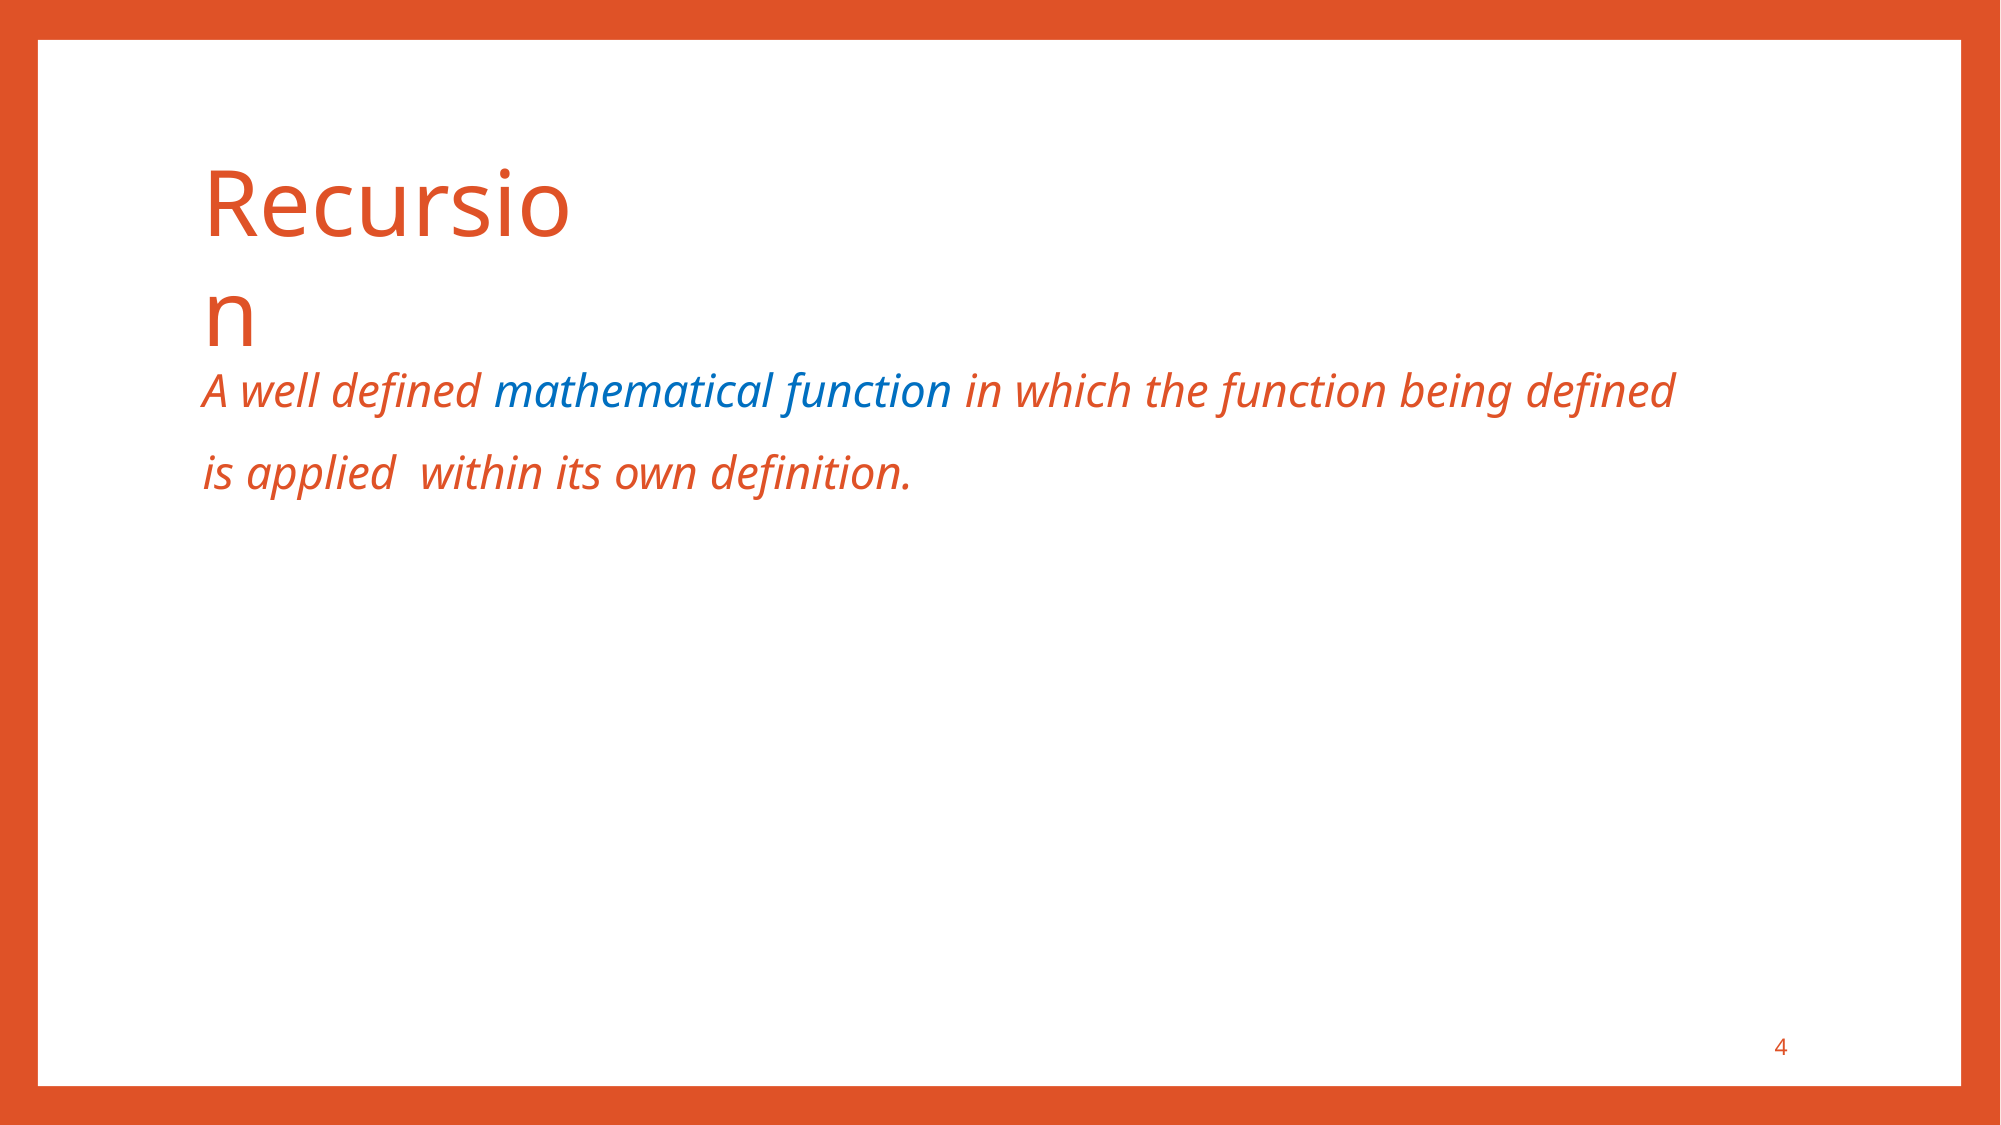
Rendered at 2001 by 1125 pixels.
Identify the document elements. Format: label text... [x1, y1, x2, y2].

text_box A well defined mathematical function in which the function being defined is applied within its own definition. [200, 331, 1716, 499]
text_box Recursion [200, 142, 578, 331]
slide_number 4 [1765, 1038, 1802, 1125]
